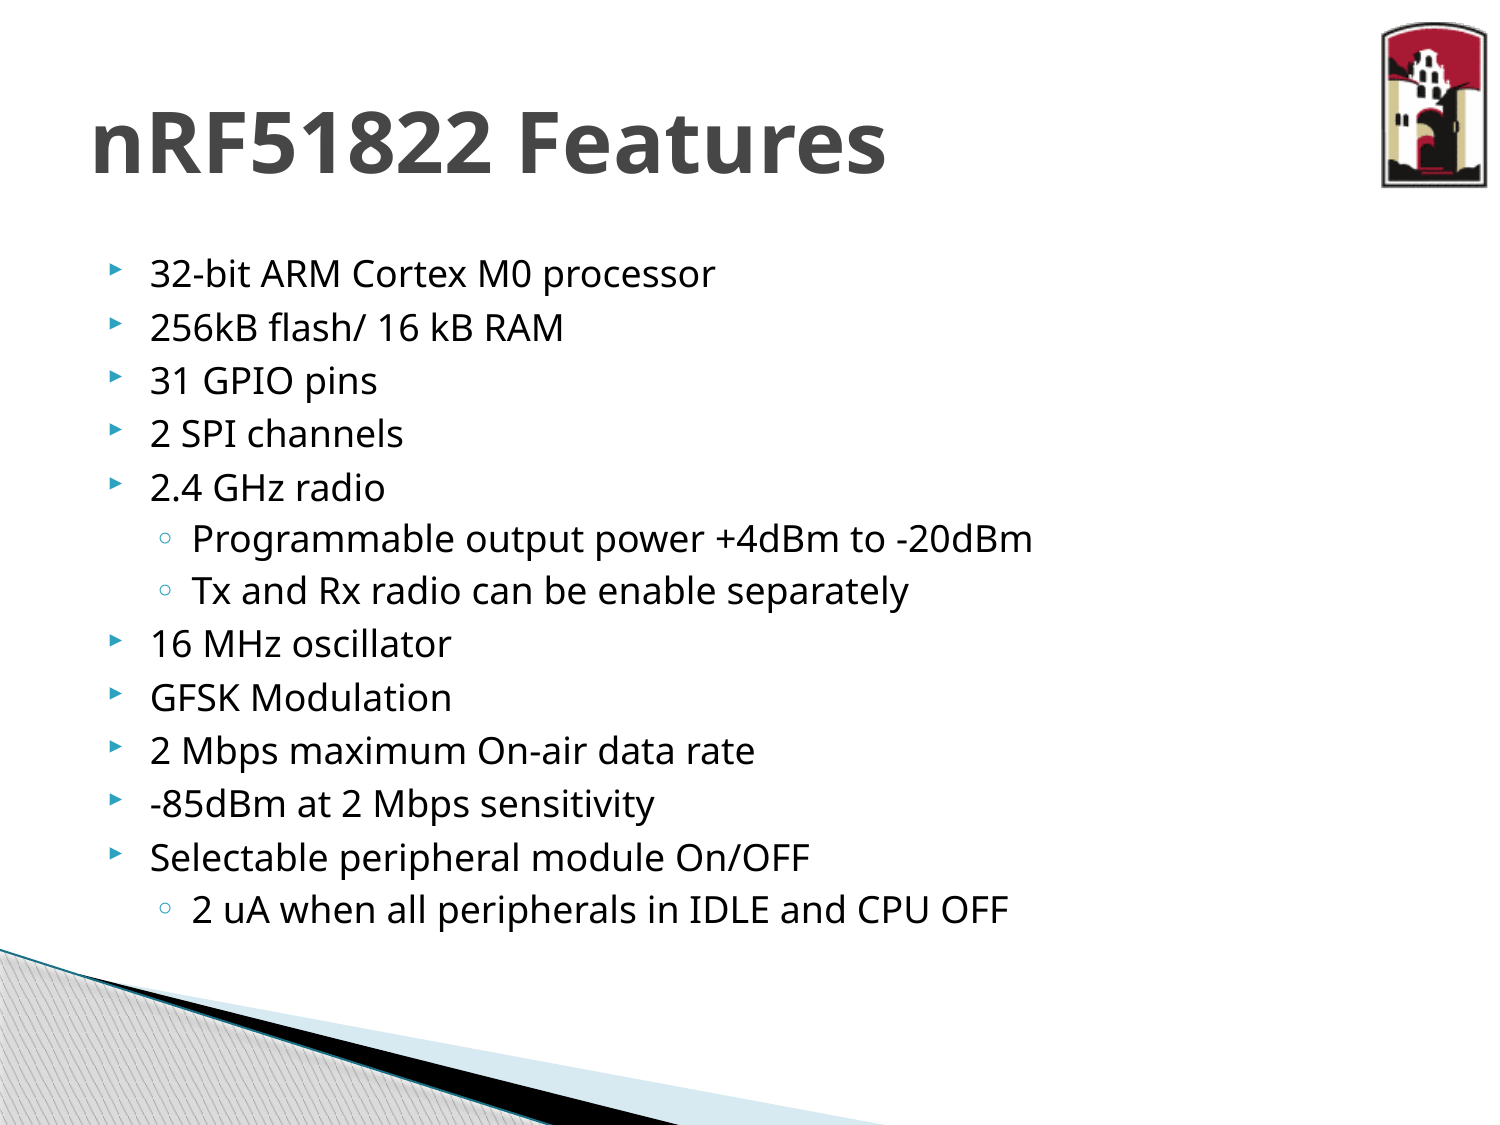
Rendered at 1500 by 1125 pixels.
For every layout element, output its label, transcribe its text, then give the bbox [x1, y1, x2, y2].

title nRF51822 Features [75, 45, 1425, 233]
list 32-bit ARM Cortex M0 processor 256kB flash/ 16 kB RAM 31 GPIO pins 2 SPI channels 2.4 GHz radio Programmable output power +4dBm to -20dBm Tx and Rx radio can be enable separately 16 MHz oscillator GFSK Modulation 2 Mbps maximum On-air data rate -85dBm at 2 Mbps sensitivity Selectable peripheral module On/OFF 2 uA when all peripherals in IDLE and CPU OFF [75, 243, 1425, 986]
picture [1355, 21, 1500, 196]
